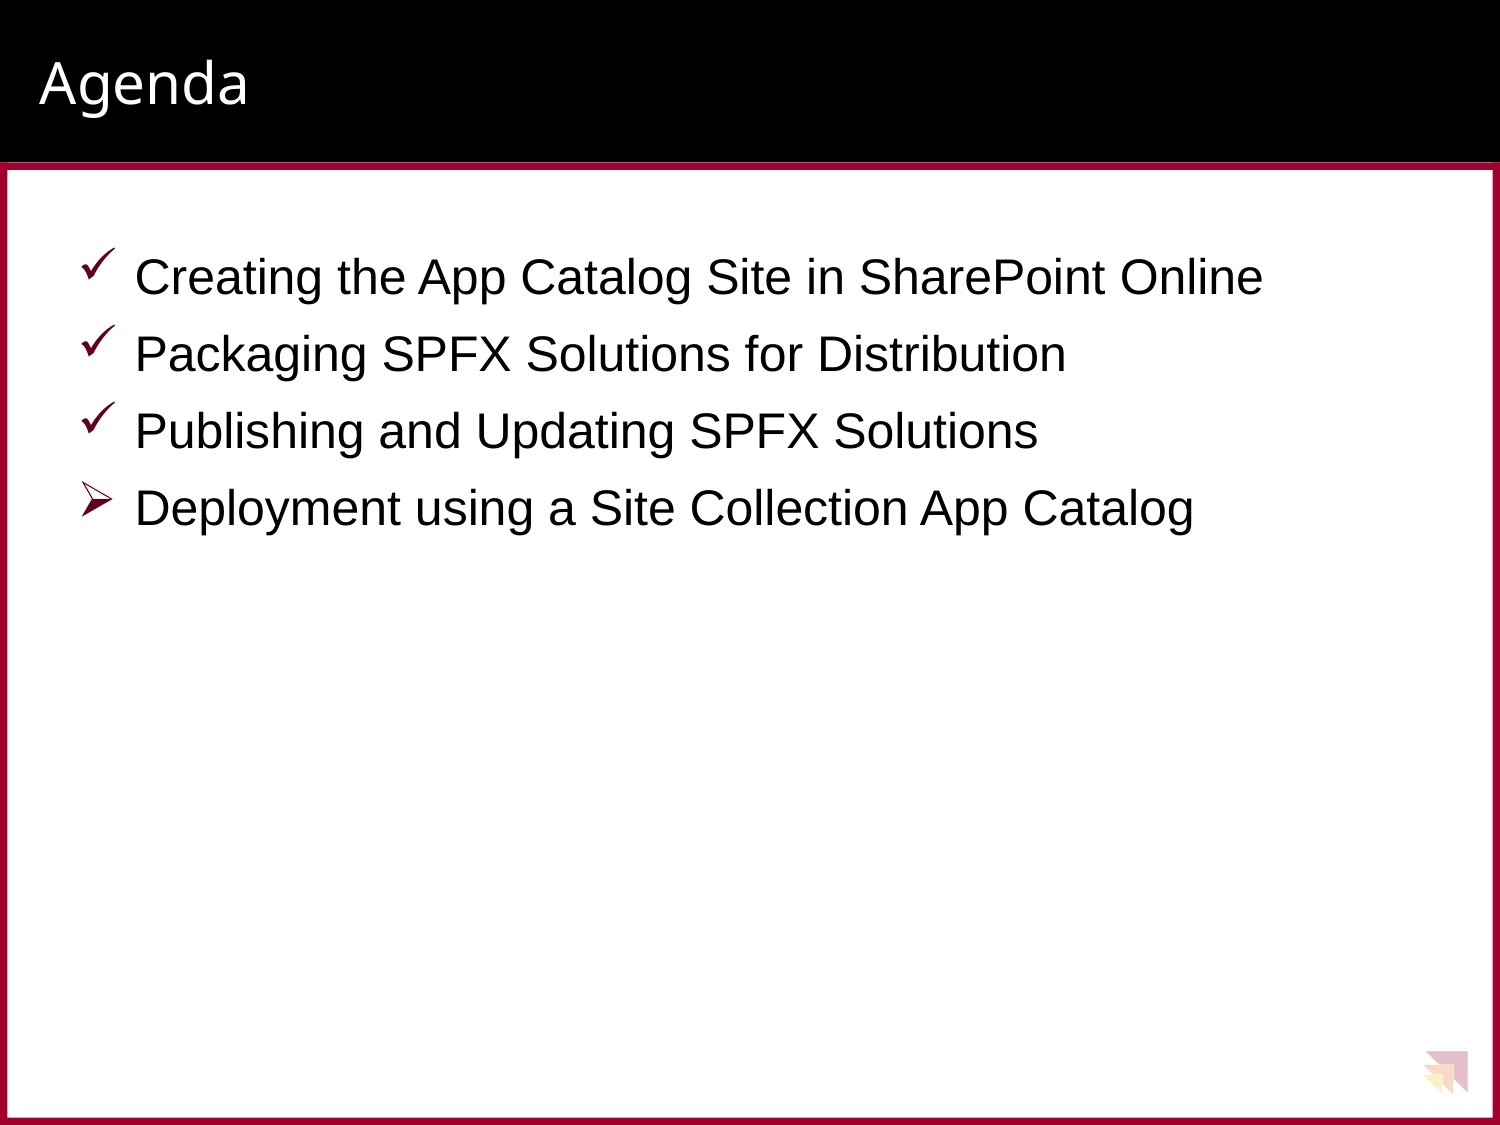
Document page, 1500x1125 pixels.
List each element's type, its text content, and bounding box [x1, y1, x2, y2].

title Agenda [24, 12, 1438, 150]
list Creating the App Catalog Site in SharePoint Online Packaging SPFX Solutions for Distribution Publishing and Updating SPFX Solutions Deployment using a Site Collection App Catalog [62, 237, 1438, 1088]
